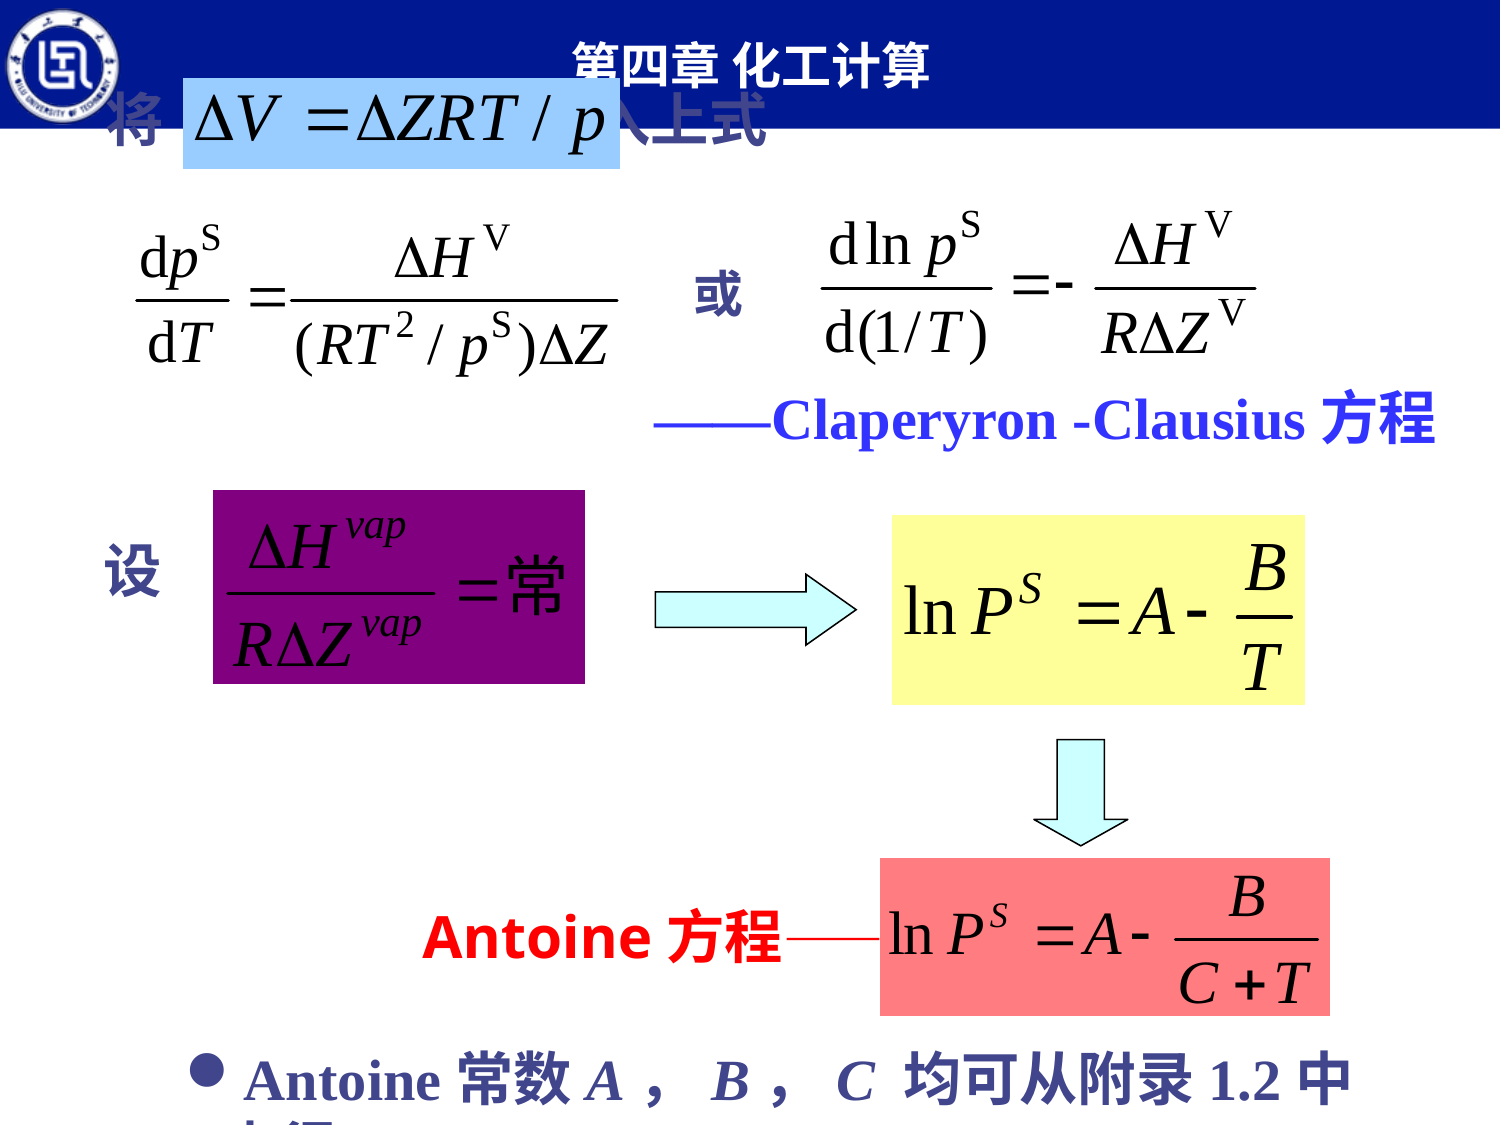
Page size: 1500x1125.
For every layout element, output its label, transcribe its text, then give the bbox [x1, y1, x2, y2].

text_box Antoine常数A，B，C 均可从附录1.2中查得。 [171, 1034, 1424, 1125]
text_box [1033, 739, 1129, 846]
text_box [655, 574, 857, 646]
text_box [182, 77, 621, 169]
picture [1, 7, 123, 126]
text_box 或 [679, 255, 762, 331]
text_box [123, 207, 633, 392]
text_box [879, 857, 1331, 1017]
text_box 设 [88, 527, 148, 612]
text_box ——Claperyron -Clausius方程 [639, 373, 1466, 459]
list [214, 491, 584, 683]
text_box Antoine方程—— [407, 893, 874, 978]
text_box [891, 515, 1306, 706]
text_box 将 代入上式 [49, 75, 999, 161]
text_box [808, 193, 1271, 382]
